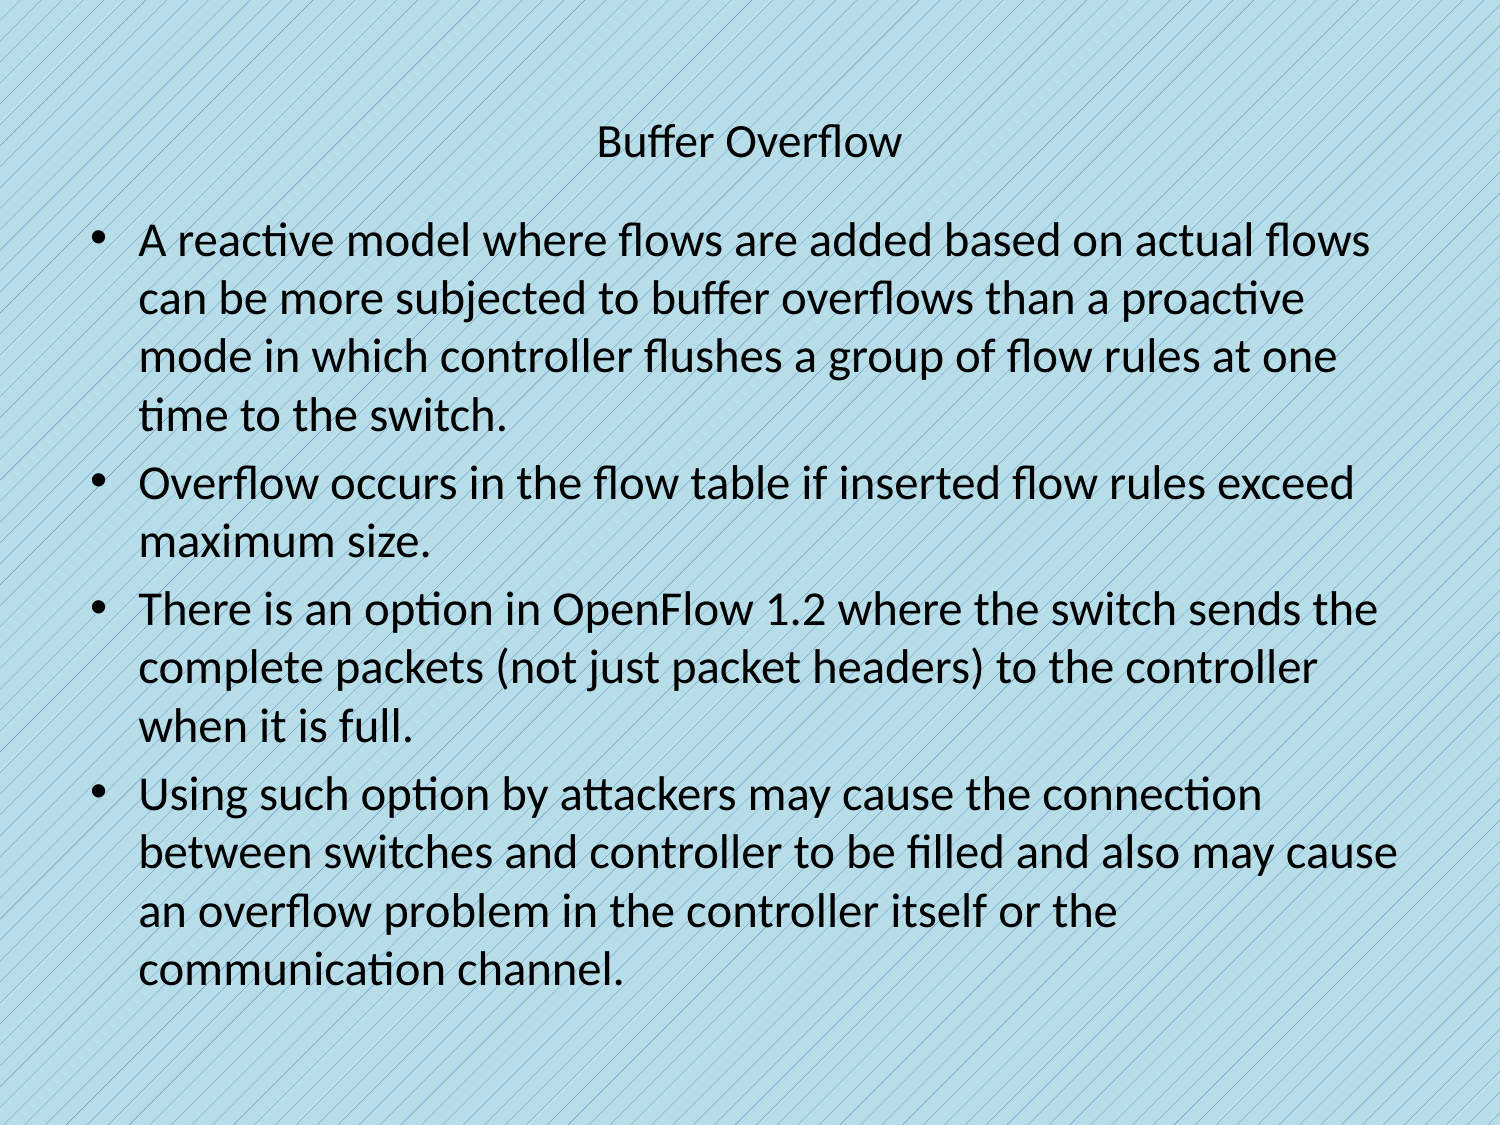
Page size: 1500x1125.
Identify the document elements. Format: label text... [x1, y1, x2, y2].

title Buffer Overflow [75, 45, 1425, 200]
list A reactive model where flows are added based on actual flows can be more subjected to buffer overflows than a proactive mode in which controller flushes a group of flow rules at one time to the switch. Overflow occurs in the flow table if inserted flow rules exceed maximum size. There is an option in OpenFlow 1.2 where the switch sends the complete packets (not just packet headers) to the controller when it is full. Using such option by attackers may cause the connection between switches and controller to be filled and also may cause an overflow problem in the controller itself or the communication channel. [75, 200, 1425, 1005]
